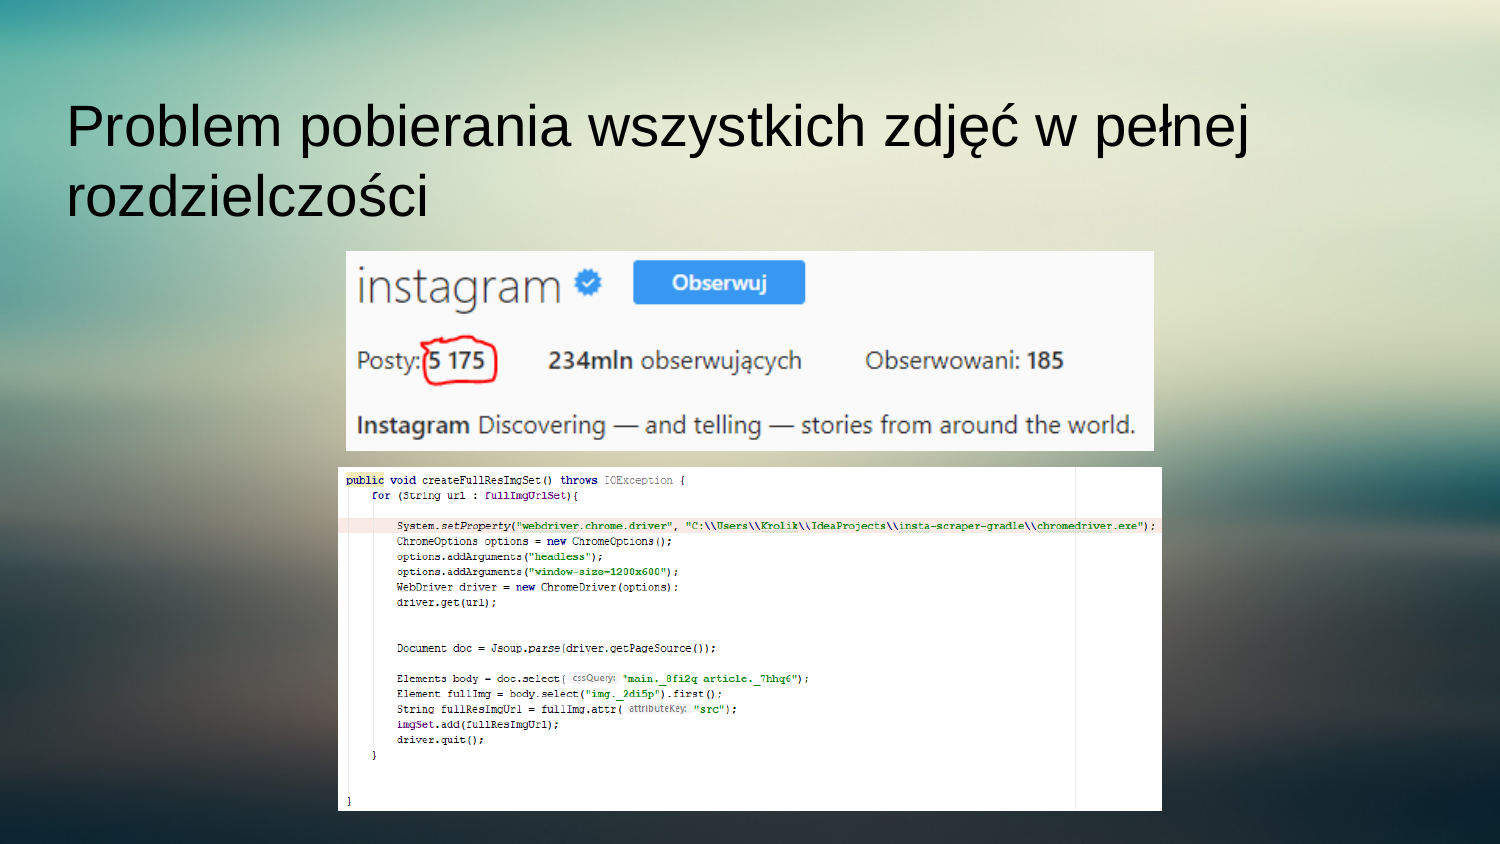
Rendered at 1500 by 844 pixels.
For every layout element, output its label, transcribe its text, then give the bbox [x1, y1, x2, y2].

title Problem pobierania wszystkich zdjęć w pełnej rozdzielczości [51, 72, 1449, 167]
picture [0, 0, 1500, 844]
